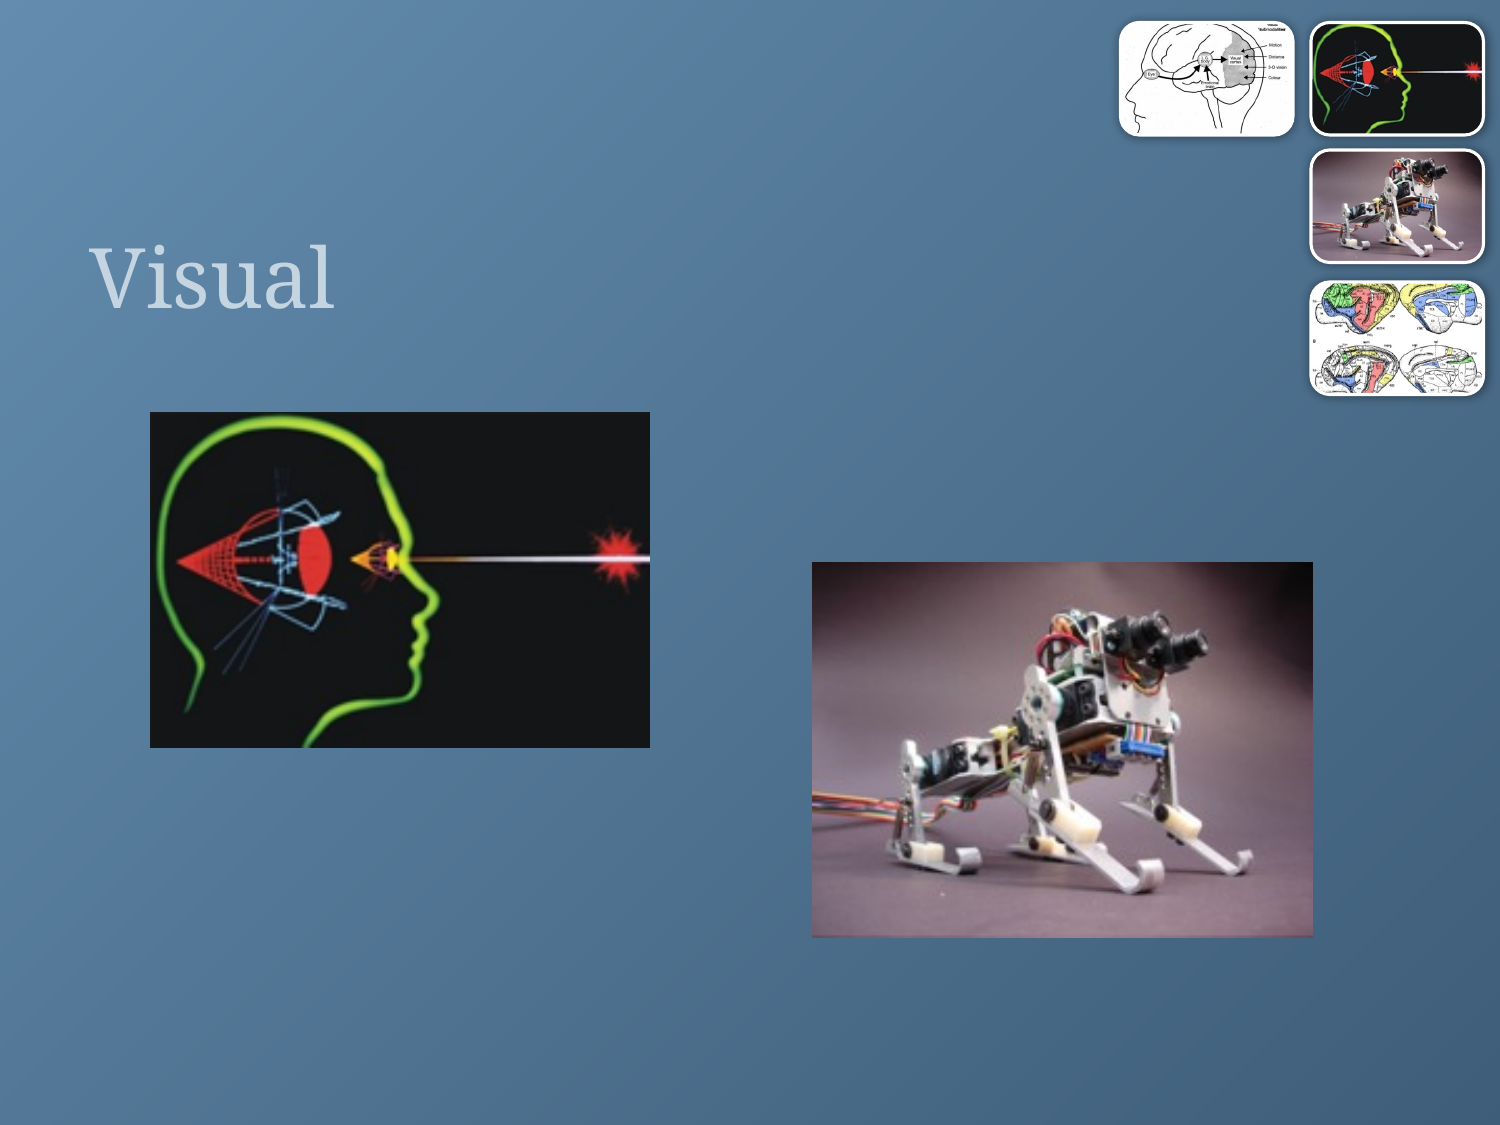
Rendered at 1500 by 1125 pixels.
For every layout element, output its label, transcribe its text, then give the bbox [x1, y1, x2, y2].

picture [1310, 22, 1484, 136]
picture [1310, 149, 1484, 263]
picture [1120, 22, 1294, 136]
title Visual [75, 187, 1318, 363]
picture [149, 412, 651, 748]
picture [1310, 281, 1484, 395]
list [812, 562, 1313, 938]
